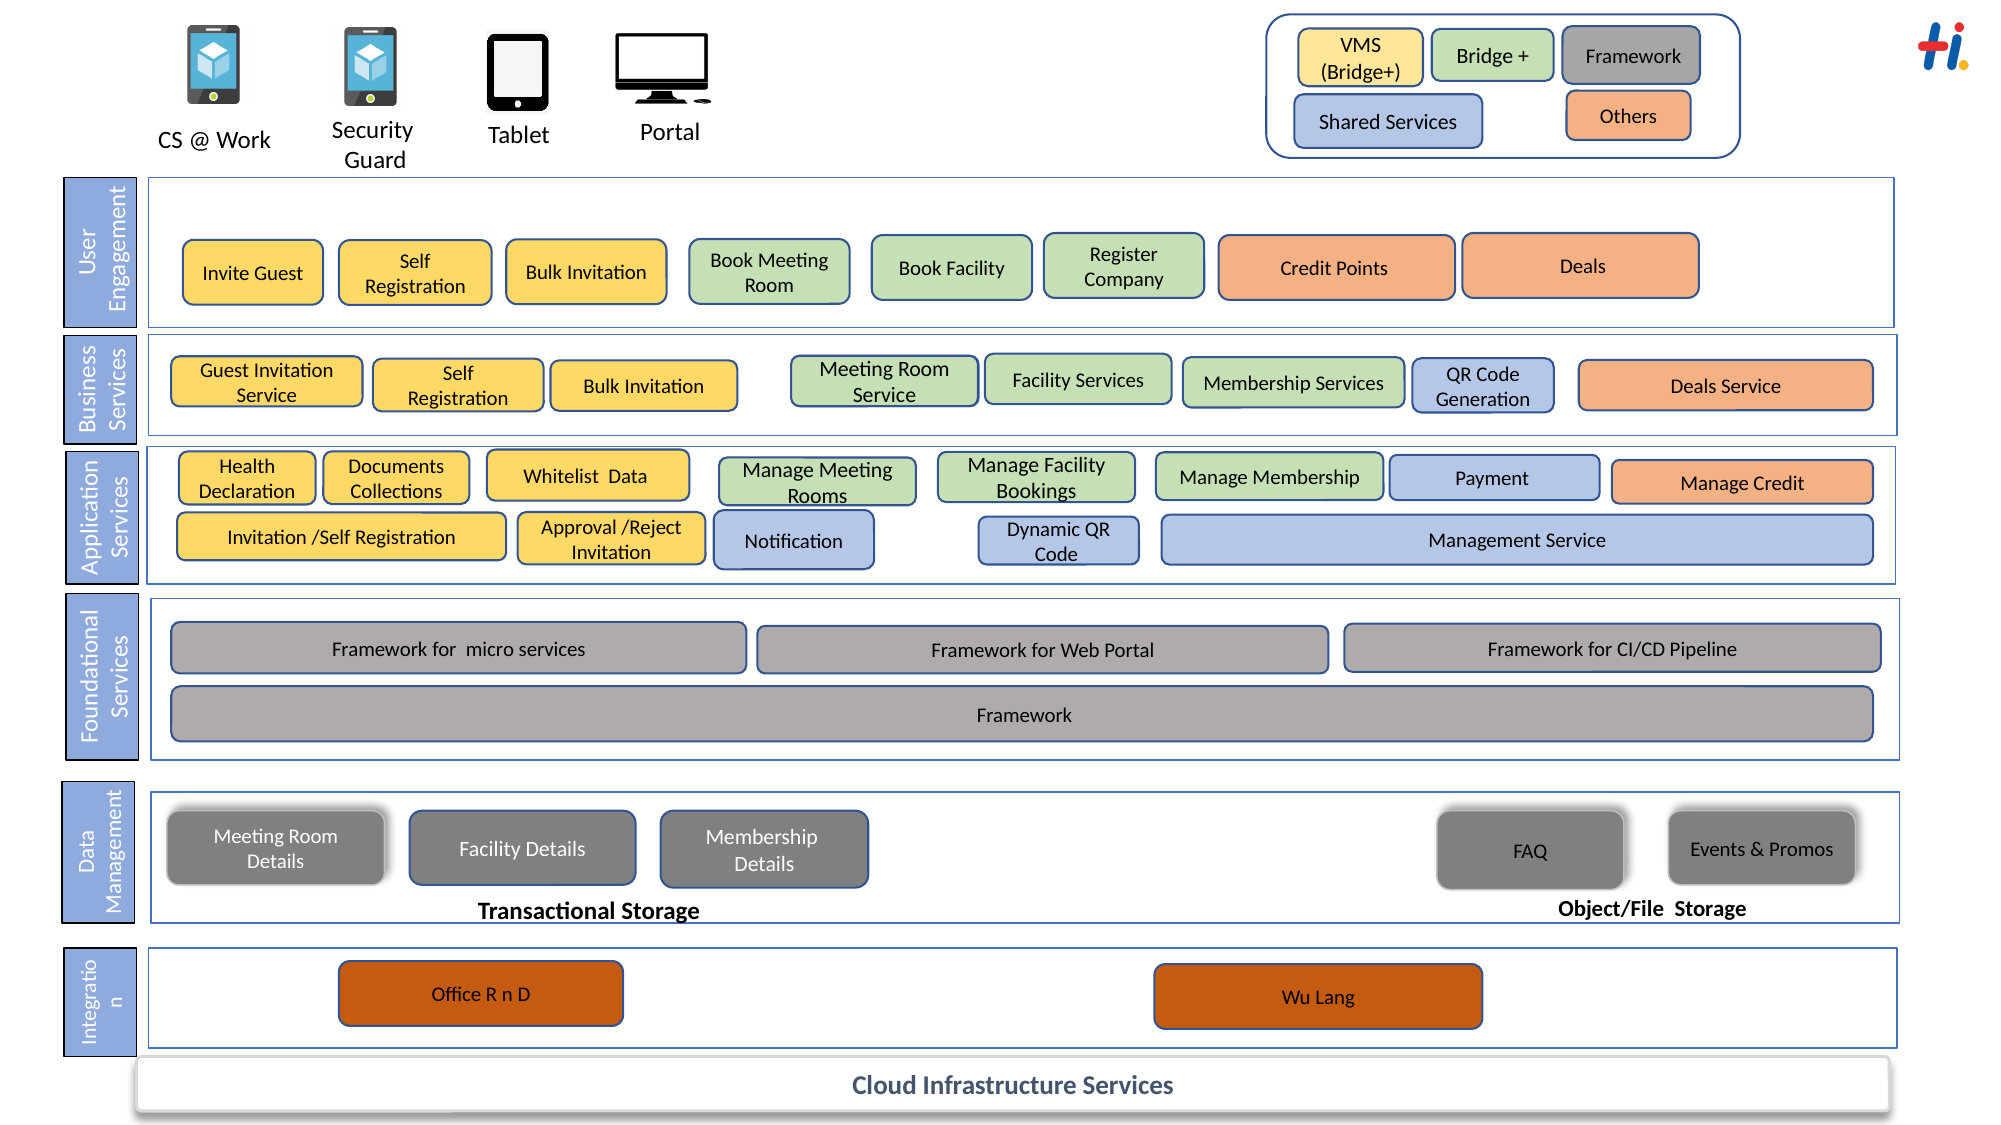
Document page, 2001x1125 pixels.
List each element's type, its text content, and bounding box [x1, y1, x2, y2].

text_box Transactional Storage [448, 886, 729, 933]
text_box [1265, 13, 1742, 159]
text_box VMS (Bridge+) [1297, 27, 1425, 88]
text_box [151, 598, 1900, 761]
text_box Credit Points [1217, 234, 1457, 301]
text_box FAQ [1436, 810, 1624, 890]
text_box Register Company [1042, 231, 1206, 299]
text_box Cloud Infrastructure Services [136, 1056, 1890, 1111]
picture [1911, 22, 1975, 75]
text_box [151, 792, 1900, 923]
text_box Deals [1461, 231, 1700, 299]
text_box [146, 446, 1896, 584]
text_box Bulk Invitation [549, 359, 739, 412]
text_box Facility Services [983, 352, 1173, 406]
text_box Self Registration [337, 239, 493, 306]
text_box Membership Services [1181, 356, 1406, 409]
text_box Business Services [63, 335, 137, 445]
text_box Framework [1561, 25, 1702, 85]
text_box Book Meeting Room [688, 237, 851, 305]
text_box [148, 948, 1897, 1049]
text_box Data Management [62, 781, 135, 923]
text_box Framework for Web Portal [756, 624, 1330, 675]
text_box Integration [63, 948, 137, 1057]
text_box Others [1565, 89, 1692, 142]
text_box Framework for micro services [170, 620, 748, 675]
text_box [148, 334, 1897, 436]
text_box Payment [1388, 453, 1601, 502]
text_box QR Code Generation [1411, 357, 1555, 414]
text_box Framework [170, 685, 1875, 743]
text_box User Engagement [63, 177, 137, 328]
text_box Bulk Invitation [505, 238, 668, 306]
text_box Framework for CI/CD Pipeline [1343, 622, 1882, 673]
text_box Wu Lang [1153, 963, 1484, 1030]
text_box Shared Services [1293, 93, 1484, 149]
text_box Events & Promos [1668, 810, 1856, 885]
text_box Book Facility [870, 234, 1034, 301]
text_box Manage Facility Bookings [936, 450, 1137, 504]
text_box Dynamic QR Code [977, 515, 1141, 566]
text_box [148, 177, 1895, 328]
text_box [130, 25, 755, 182]
text_box Foundational Services [66, 593, 139, 761]
text_box Invite Guest [181, 238, 325, 306]
text_box Facility Details [408, 809, 637, 886]
text_box Deals Service [1577, 358, 1875, 412]
text_box Application Services [66, 451, 139, 584]
text_box Meeting Room Service [790, 354, 979, 408]
text_box Meeting Room Details [166, 810, 385, 885]
text_box Approval /Reject Invitation [516, 510, 707, 566]
text_box Object/File Storage [1540, 886, 1766, 930]
text_box Manage Meeting Rooms [718, 456, 917, 507]
text_box Office R n D [337, 960, 625, 1027]
text_box Bridge + [1430, 27, 1555, 82]
text_box Membership Details [659, 809, 870, 889]
